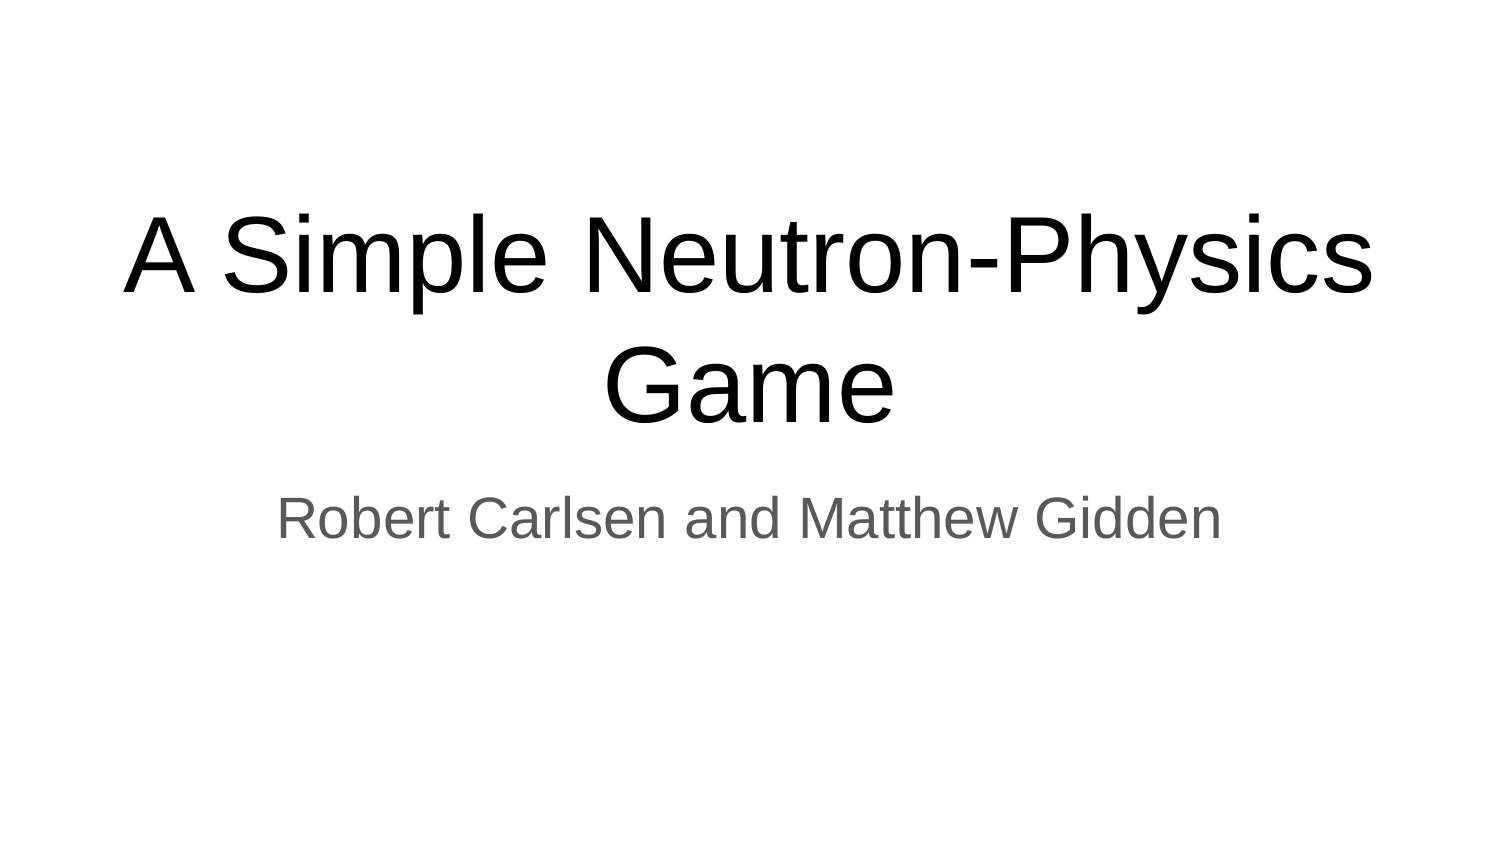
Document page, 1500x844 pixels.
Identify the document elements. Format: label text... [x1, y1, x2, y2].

subtitle Robert Carlsen and Matthew Gidden [51, 464, 1449, 595]
title A Simple Neutron-Physics Game [51, 122, 1449, 459]
